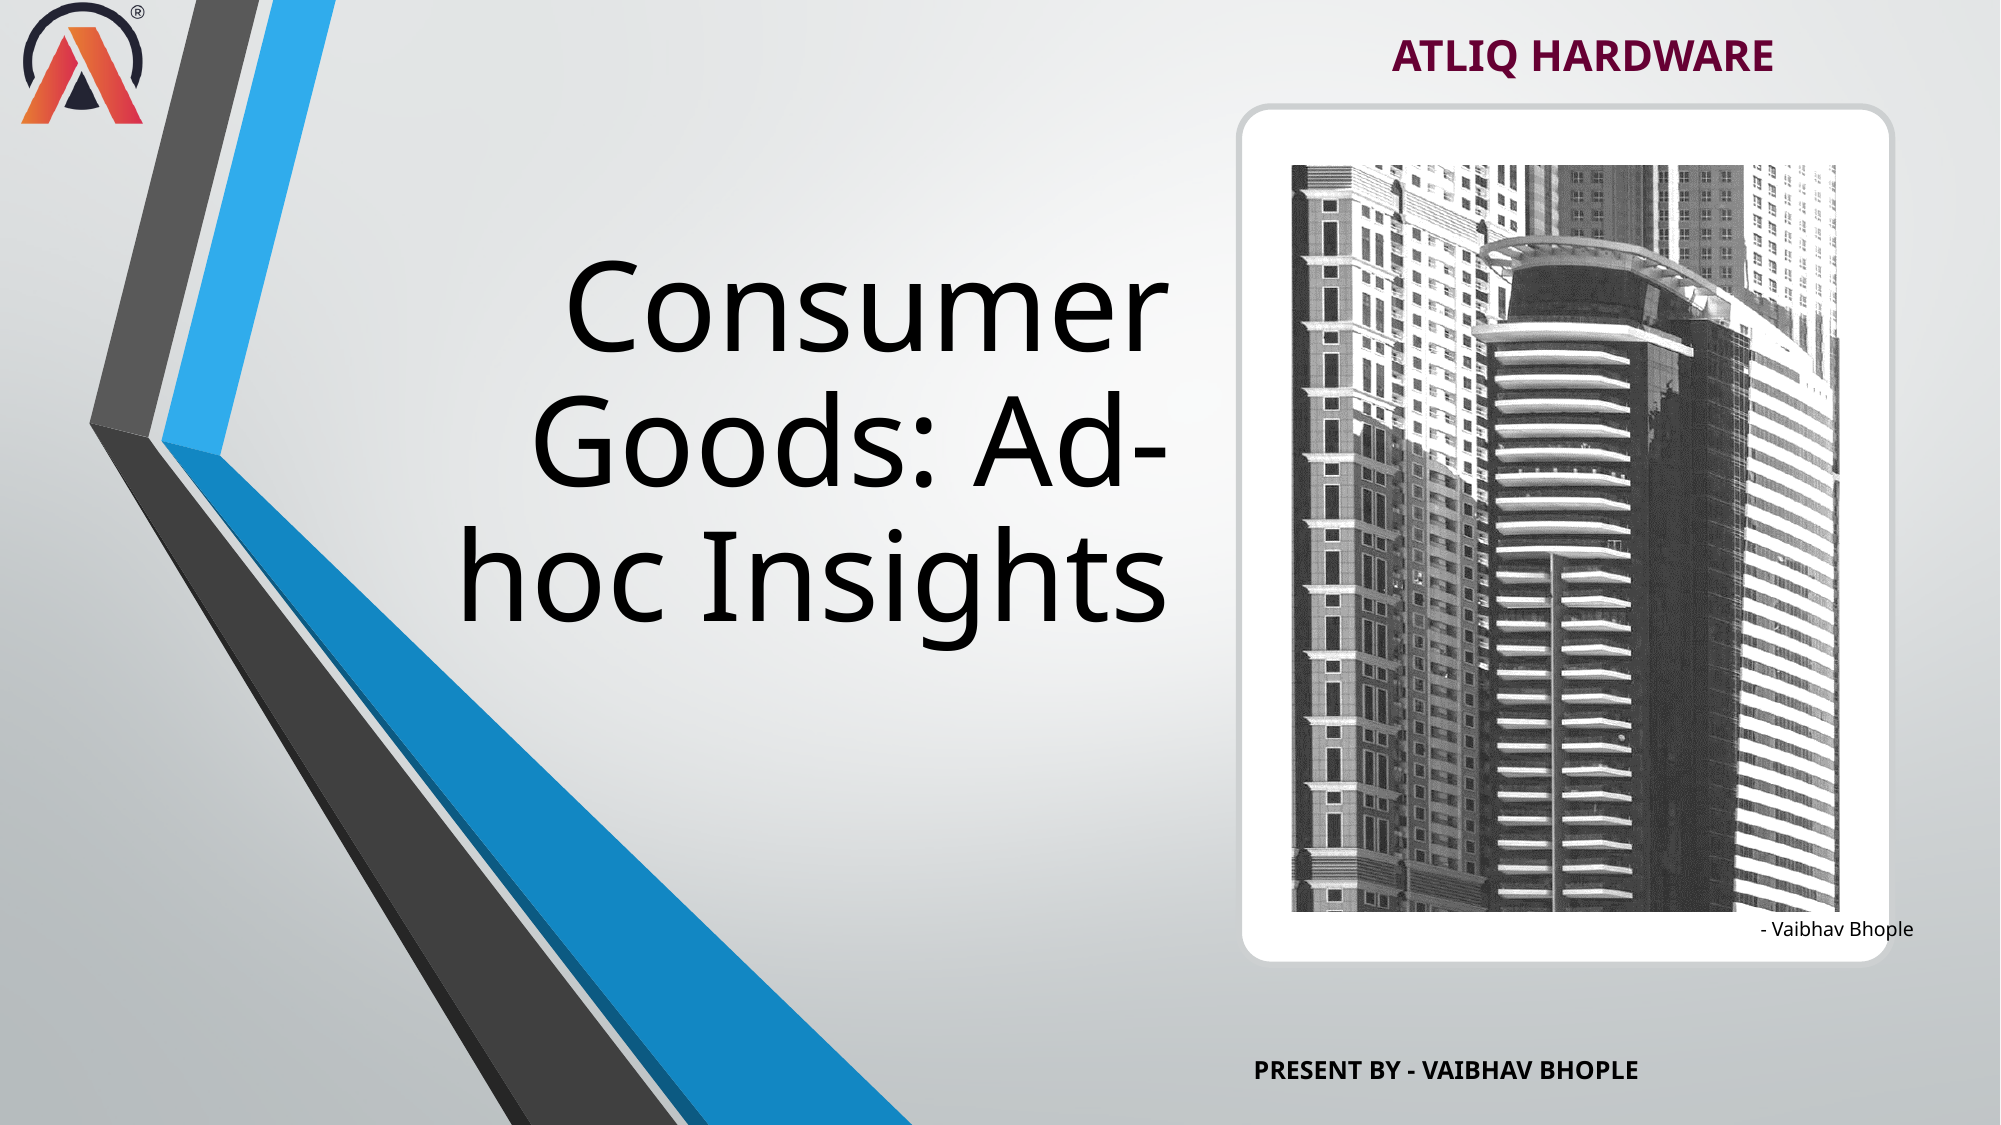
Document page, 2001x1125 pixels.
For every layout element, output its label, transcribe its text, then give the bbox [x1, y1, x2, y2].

picture [1291, 165, 1840, 912]
text_box ATLIQ HARDWARE [1330, 21, 1790, 126]
text_box - Vaibhav Bhople [1312, 912, 1929, 1104]
picture [19, 0, 148, 126]
text_box PRESENT BY - VAIBHAV BHOPLE [1238, 1047, 1655, 1092]
text_box [1237, 105, 1894, 967]
title Consumer Goods: Ad-hoc Insights [369, 226, 1187, 656]
